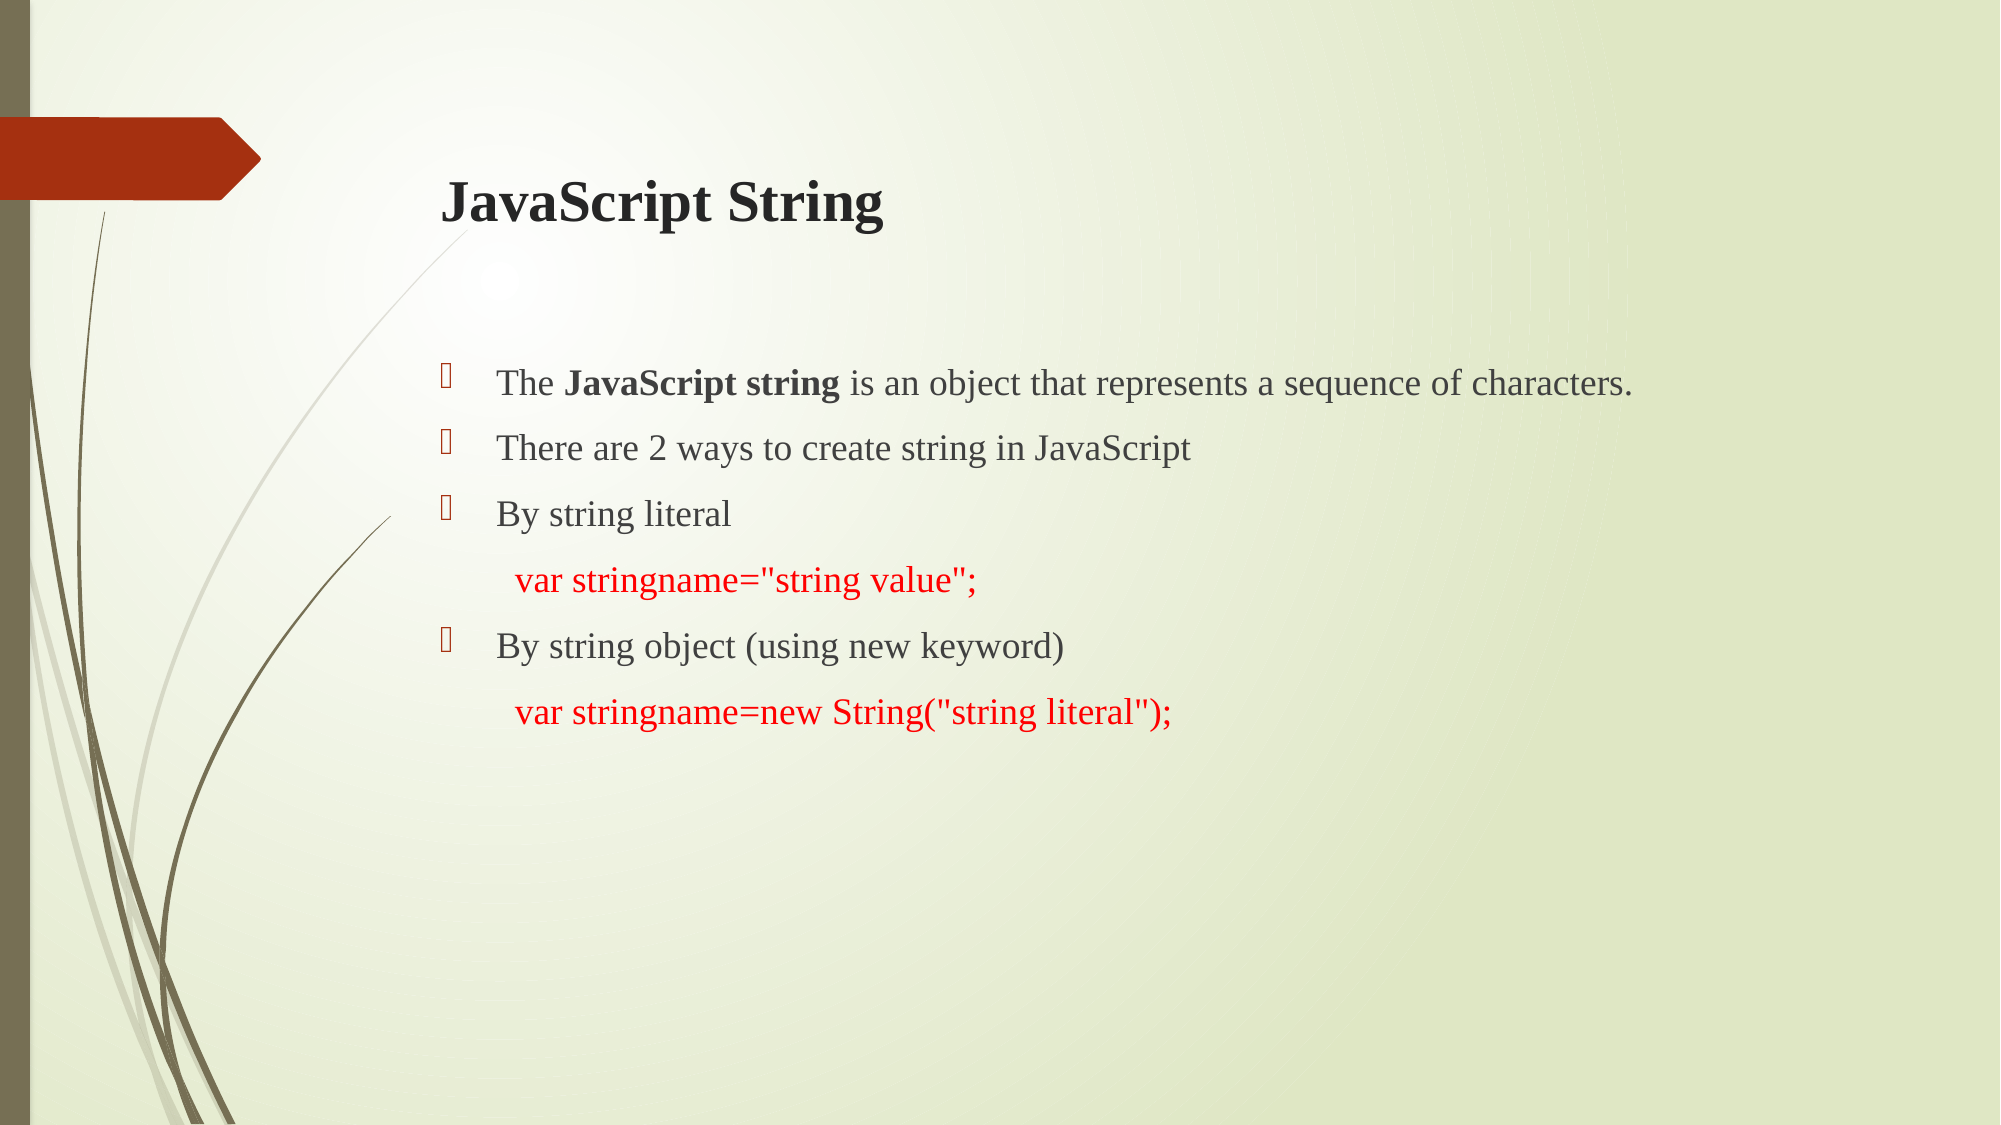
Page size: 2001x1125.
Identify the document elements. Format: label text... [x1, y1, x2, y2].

title JavaScript String [424, 102, 1888, 313]
list The JavaScript string is an object that represents a sequence of characters. There are 2 ways to create string in JavaScript By string literal var stringname="string value"; By string object (using new keyword) var stringname=new String("string literal"); [424, 349, 1888, 971]
